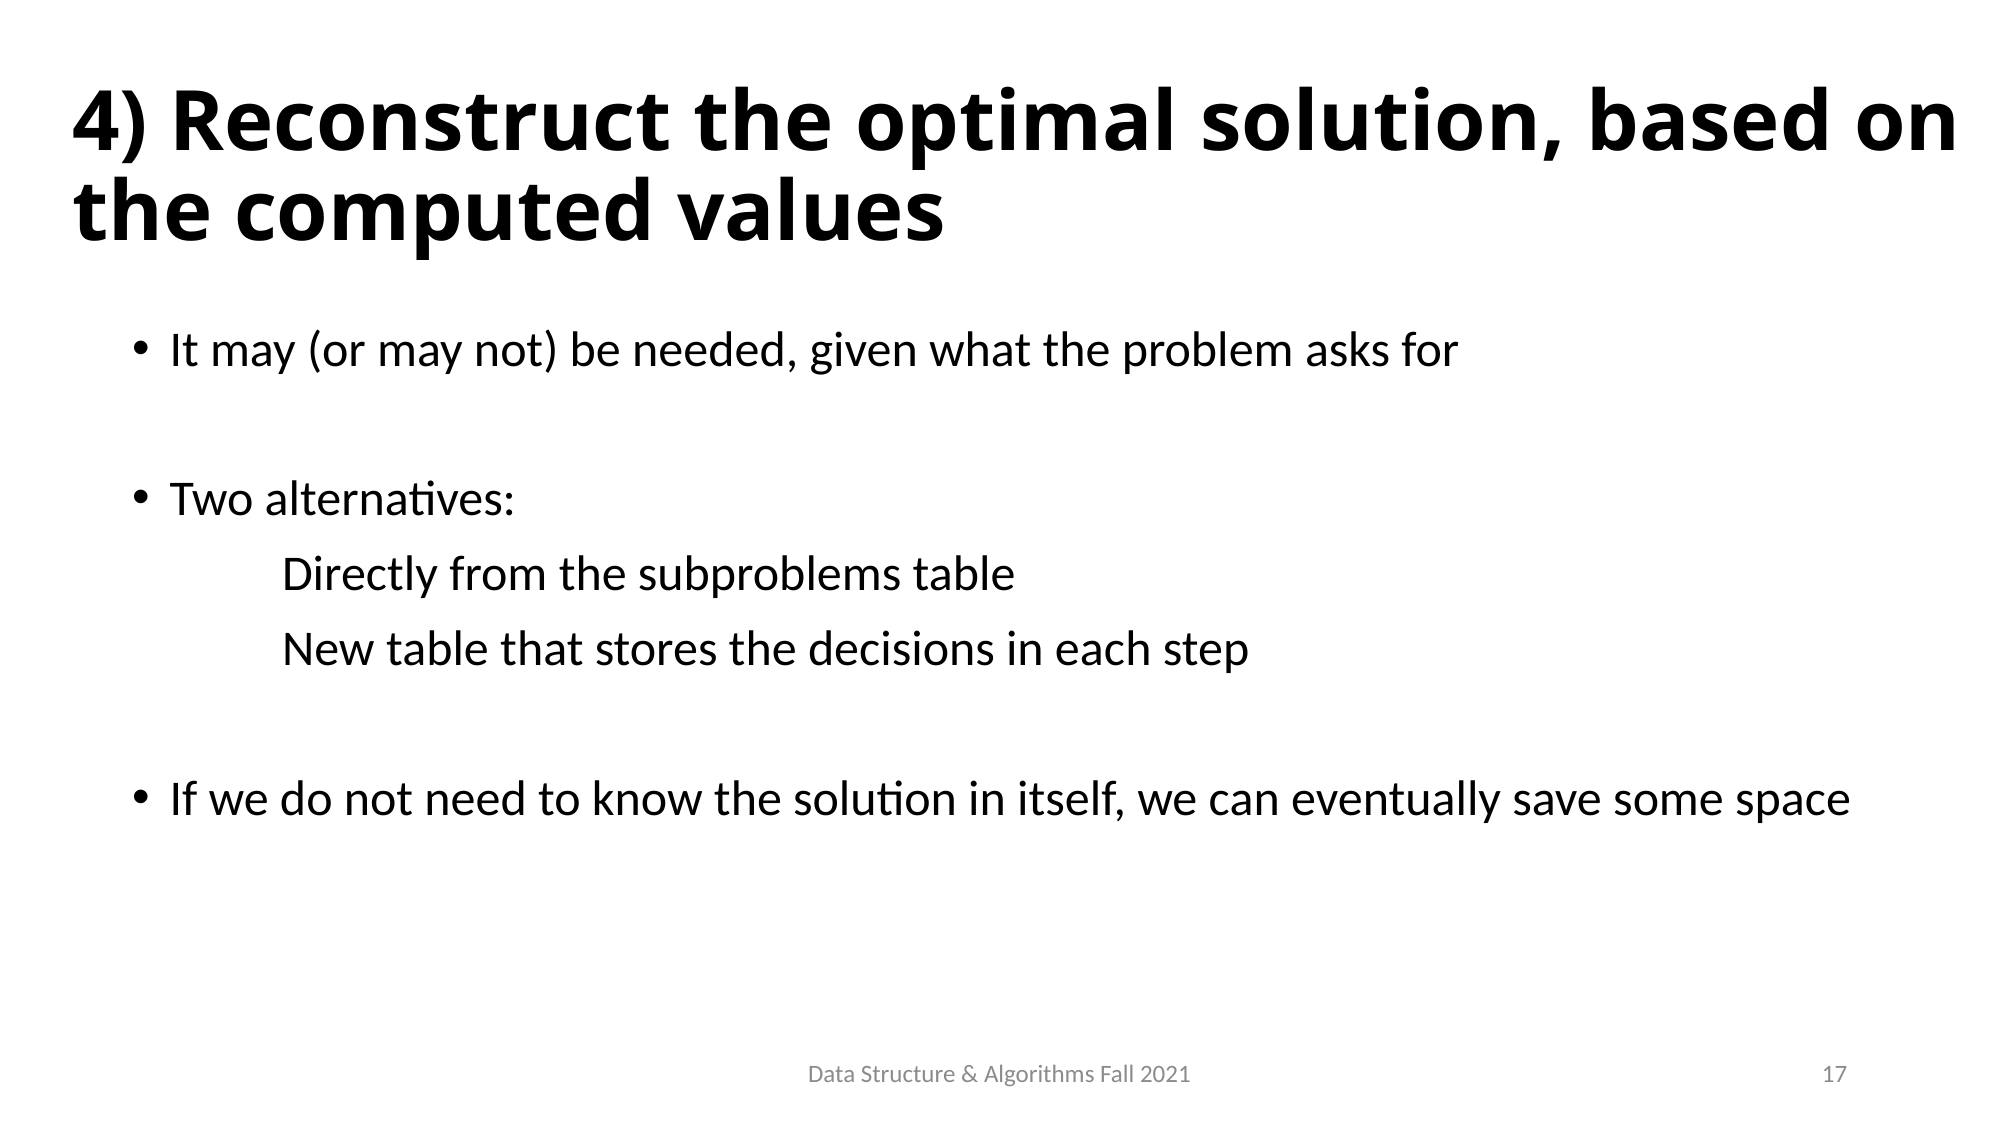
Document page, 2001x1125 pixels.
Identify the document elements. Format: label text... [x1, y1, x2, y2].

text_box [137, 277, 1971, 1125]
title 4) Reconstruct the optimal solution, based on the computed values [57, 59, 2000, 278]
text_box It may (or may not) be needed, given what the problem asks for Two alternatives: Directly from the subproblems table New table that stores the decisions in each step If we do not need to know the solution in itself, we can eventually save some space [116, 315, 1883, 1125]
